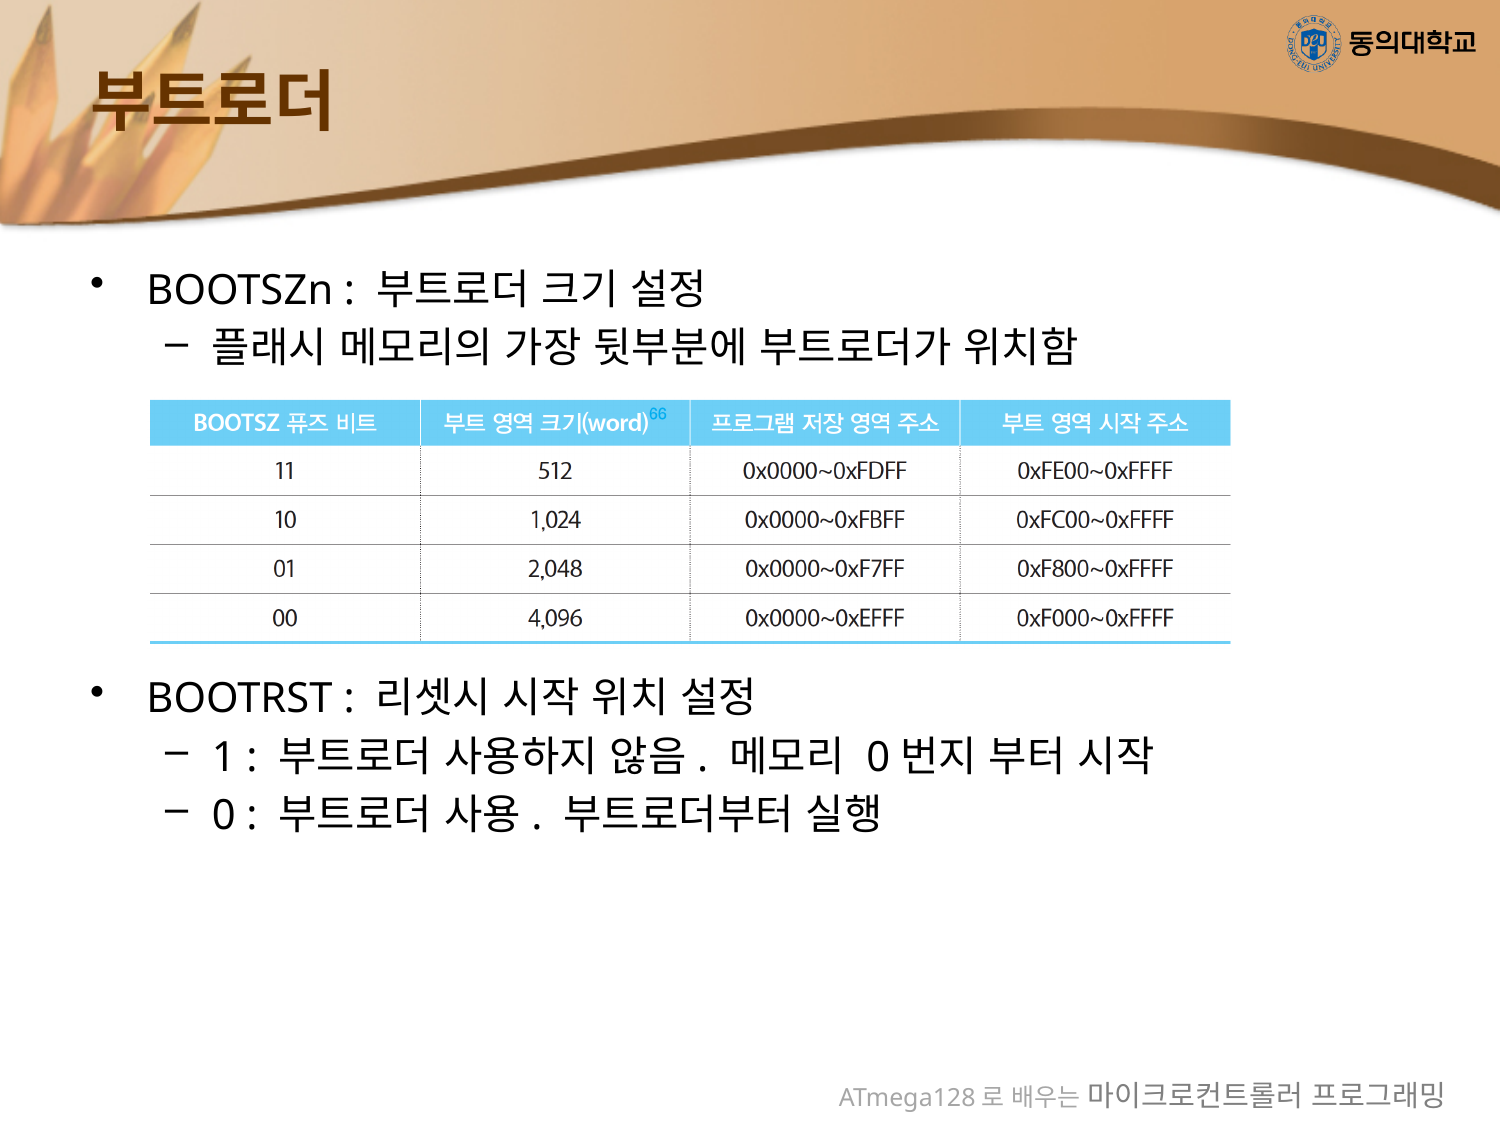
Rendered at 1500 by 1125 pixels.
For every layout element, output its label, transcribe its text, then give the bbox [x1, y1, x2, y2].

list BOOTSZn : 부트로더 크기 설정 플래시 메모리의 가장 뒷부분에 부트로더가 위치함 BOOTRST : 리셋시 시작 위치 설정 1 : 부트로더 사용하지 않음. 메모리 0번지 부터 시작 0 : 부트로더 사용. 부트로더부터 실행 [75, 255, 1425, 1047]
picture [0, 0, 1500, 1125]
title 부트로더 [75, 47, 1376, 150]
